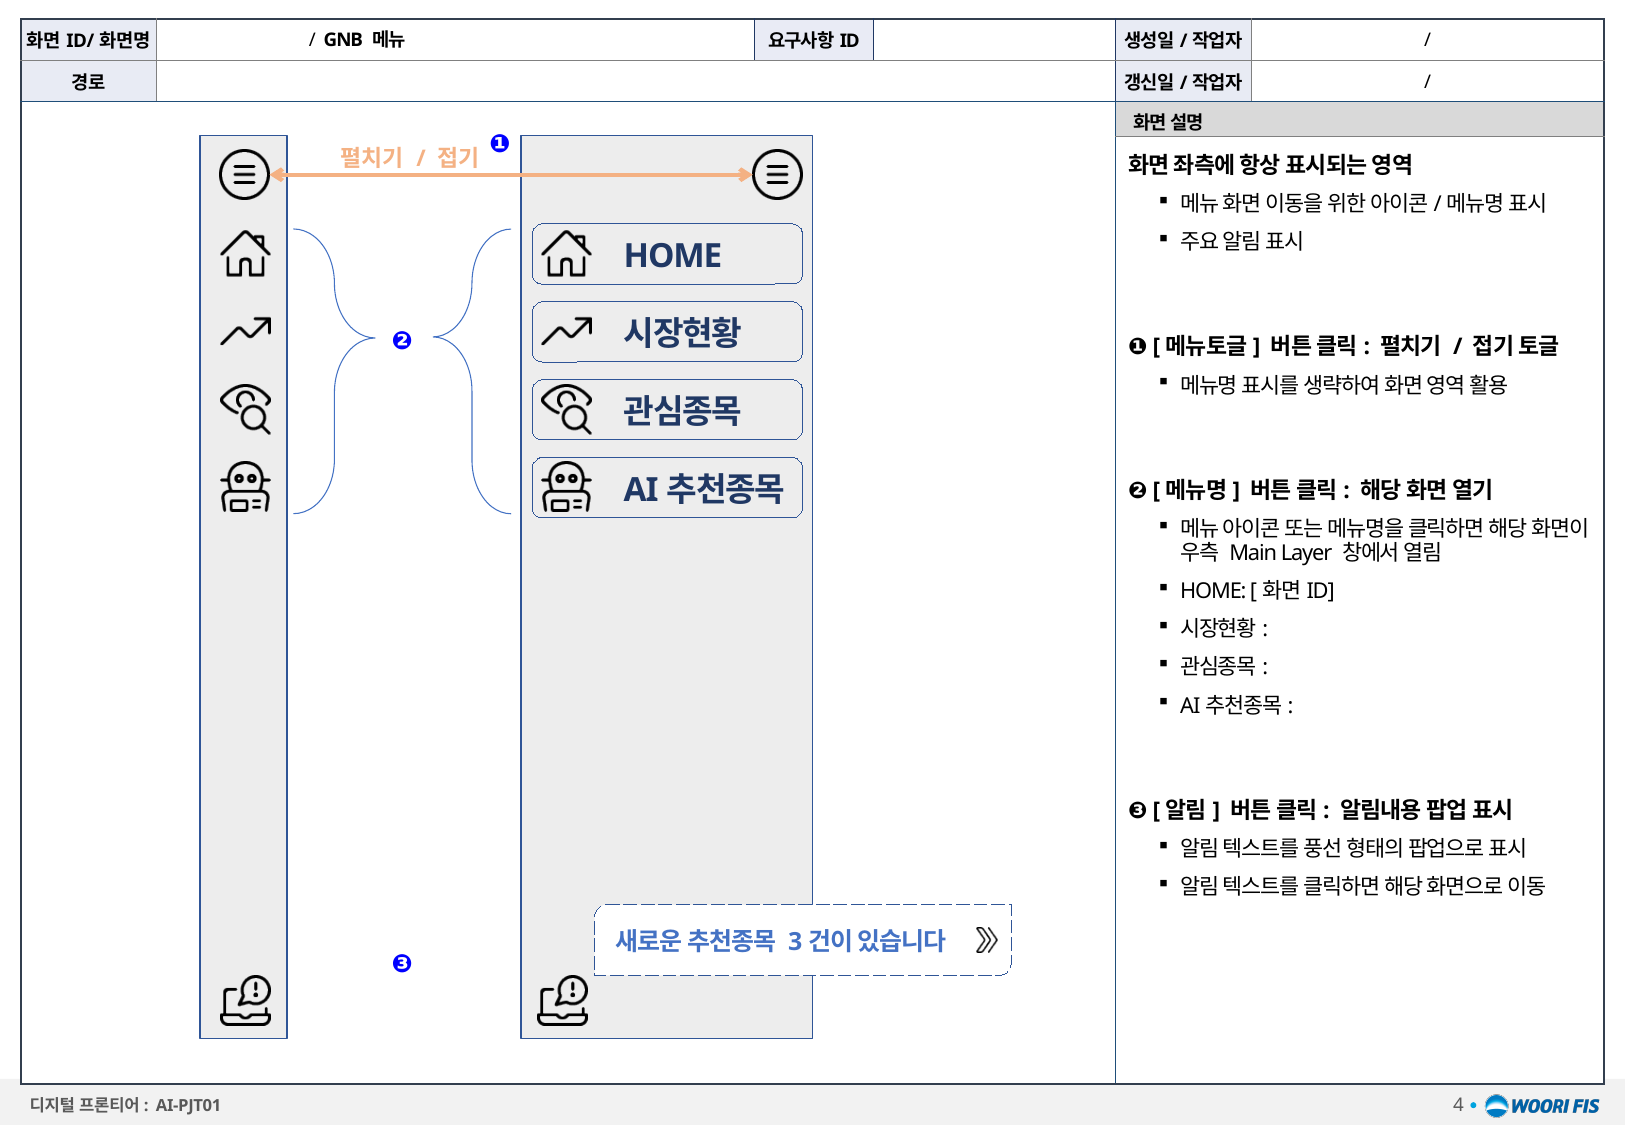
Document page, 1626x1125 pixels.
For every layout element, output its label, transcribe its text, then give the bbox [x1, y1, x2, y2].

list 화면 좌측에 항상 표시되는 영역 메뉴 화면 이동을 위한 아이콘/메뉴명 표시 주요 알림 표시 ❶ [메뉴토글] 버튼 클릭: 펼치기 / 접기 토글 메뉴명 표시를 생략하여 화면 영역 활용 ❷ [메뉴명] 버튼 클릭: 해당 화면 열기 메뉴 아이콘 또는 메뉴명을 클릭하면 해당 화면이 우측 Main Layer 창에서 열림 HOME: [화면ID] 시장현황: 관심종목: AI추천종목: ❸ [알림] 버튼 클릭: 알림내용 팝업 표시 알림 텍스트를 풍선 형태의 팝업으로 표시 알림 텍스트를 클릭하면 해당 화면으로 이동 [1116, 135, 1604, 1084]
text_box ❶ [474, 120, 526, 165]
text_box ❷ [376, 316, 428, 362]
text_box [200, 135, 287, 1039]
list GNB 메뉴 [323, 24, 741, 55]
text_box ❸ [376, 939, 428, 985]
text_box [293, 228, 376, 515]
text_box [432, 228, 512, 515]
text_box 펼치기 / 접기 [325, 136, 495, 174]
picture [1482, 1091, 1601, 1119]
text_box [521, 135, 1012, 1039]
